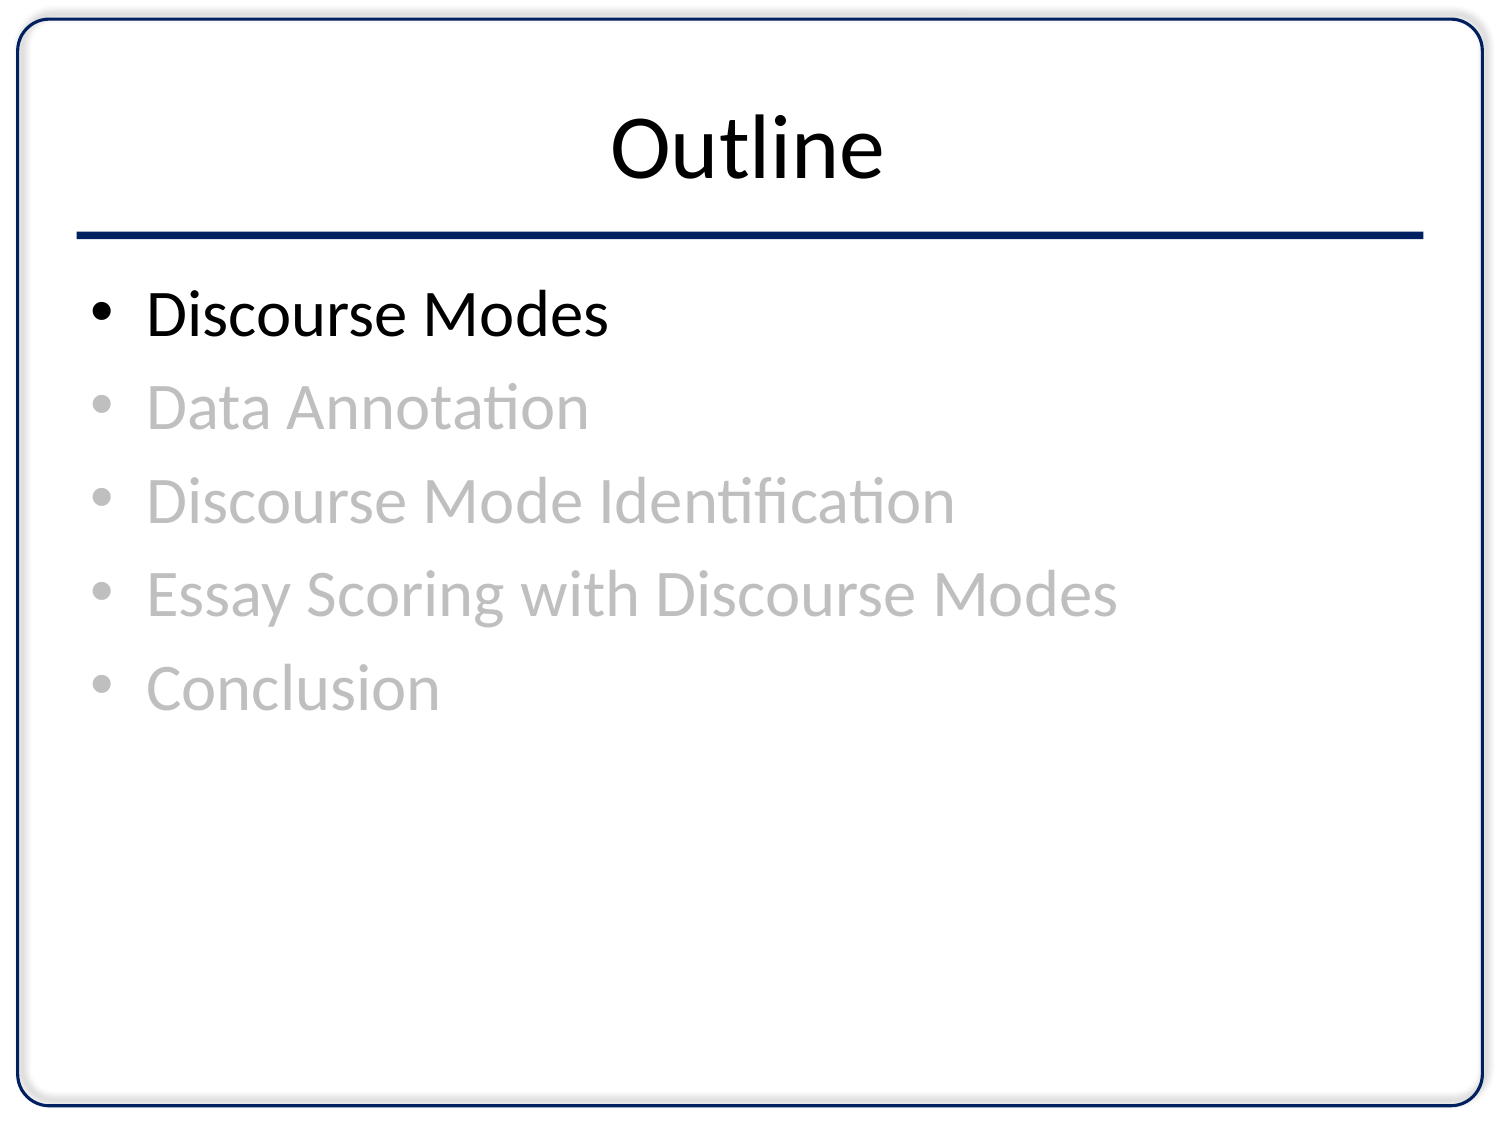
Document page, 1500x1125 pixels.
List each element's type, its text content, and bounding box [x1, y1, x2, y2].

list Discourse Modes Data Annotation Discourse Mode Identification Essay Scoring with Discourse Modes Conclusion [75, 262, 1425, 1005]
title Outline [73, 48, 1424, 236]
